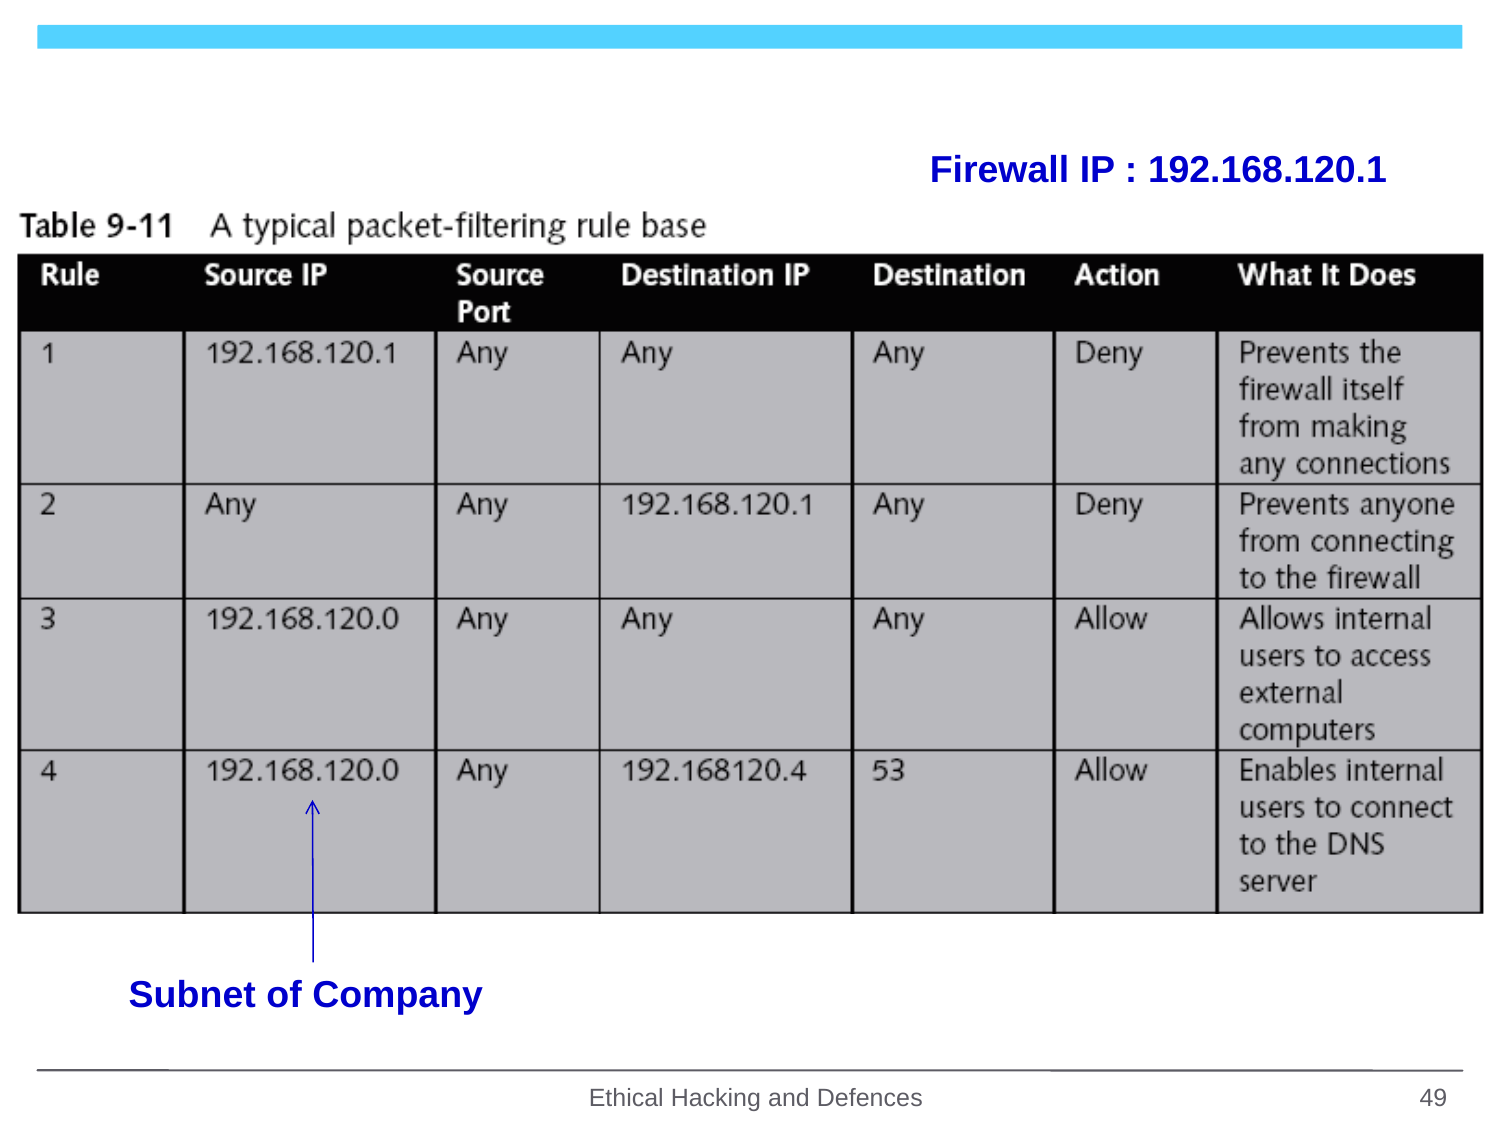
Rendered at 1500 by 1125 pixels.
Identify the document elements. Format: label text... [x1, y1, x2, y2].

text_box Firewall IP : 192.168.120.1 [915, 137, 1403, 196]
slide_number 49 [1112, 1069, 1463, 1123]
picture [16, 210, 1484, 915]
text_box Subnet of Company [114, 962, 513, 1023]
footer Ethical Hacking and Defences [474, 1069, 1038, 1123]
